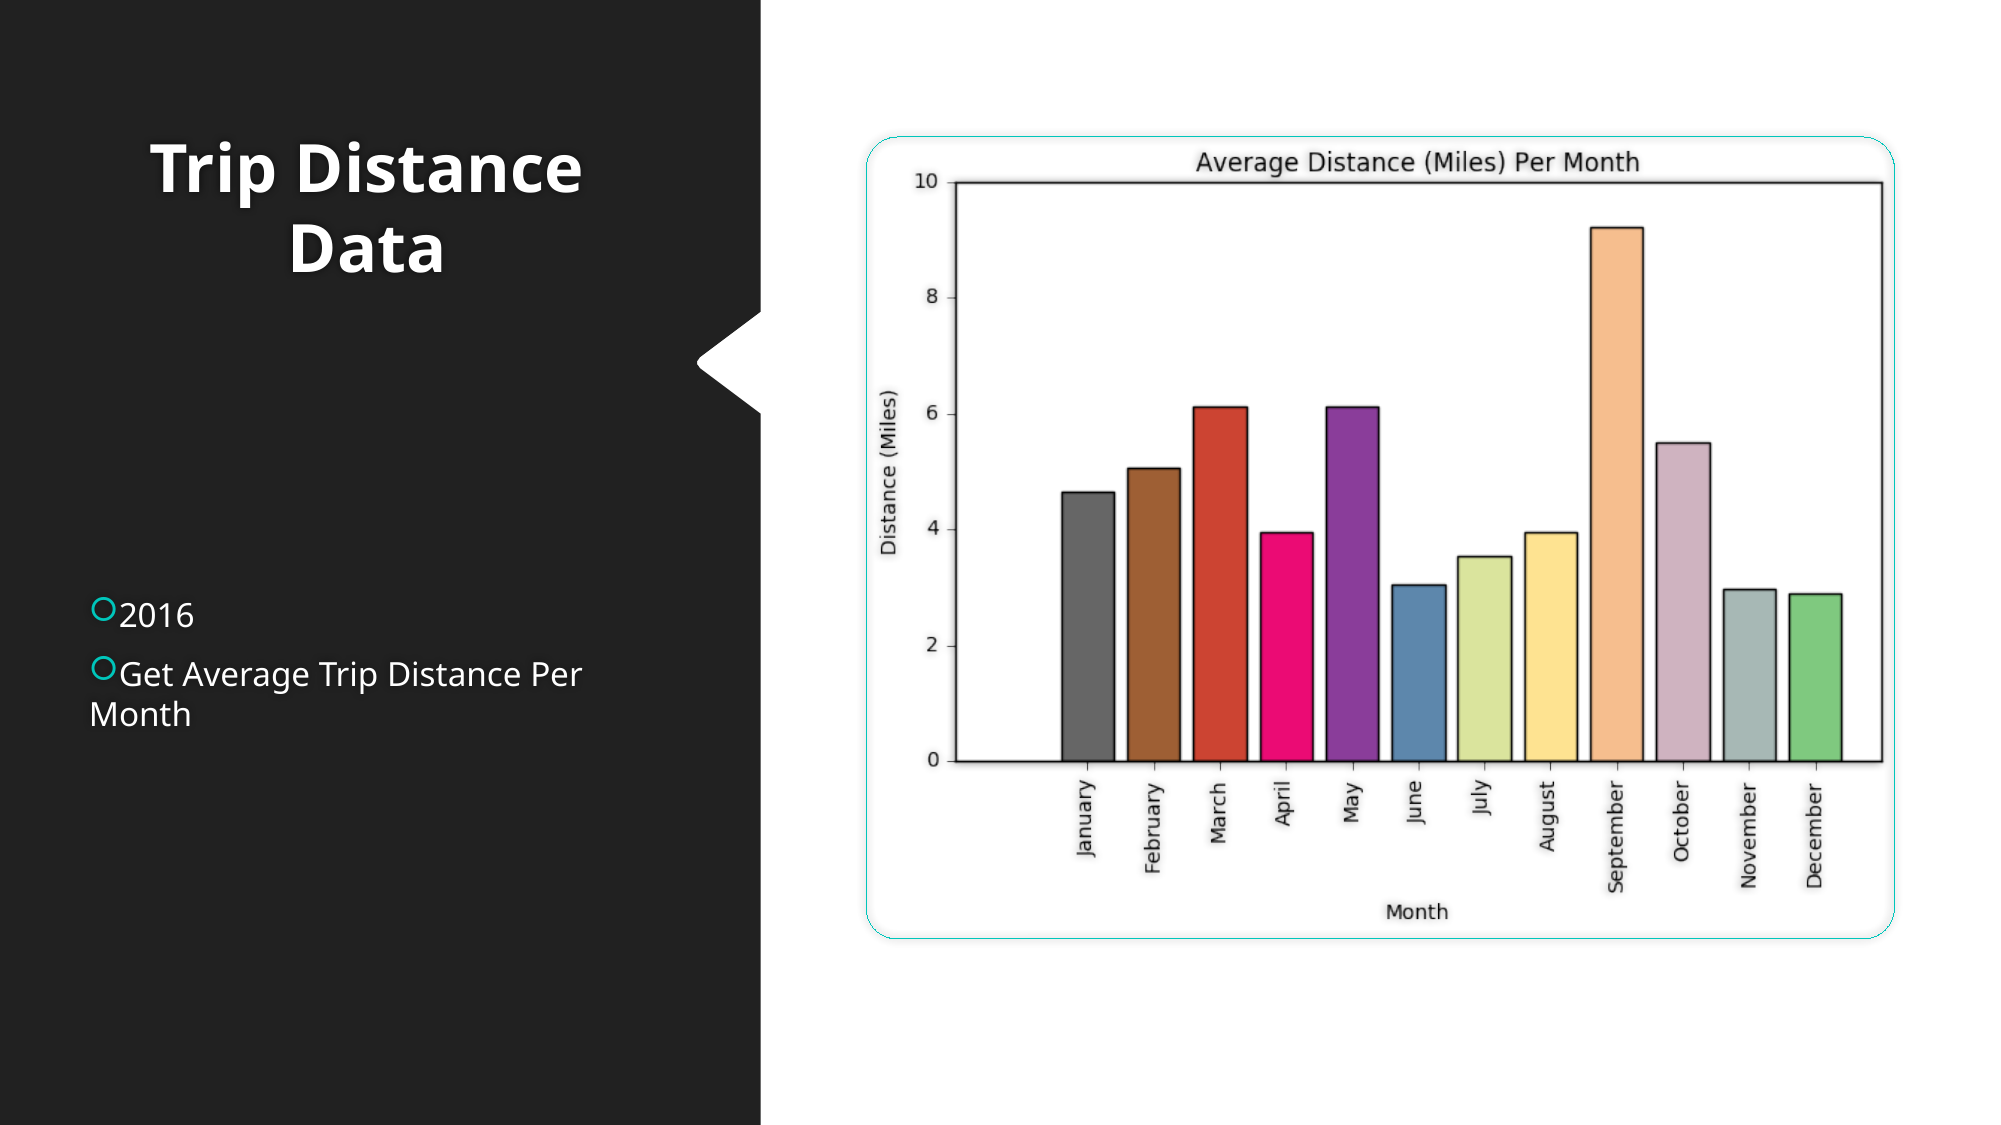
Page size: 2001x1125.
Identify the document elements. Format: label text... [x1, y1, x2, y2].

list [865, 136, 1895, 940]
list 2016 Get Average Trip Distance Per Month [74, 335, 661, 992]
text_box [698, 0, 2000, 1125]
title Trip Distance Data [74, 75, 661, 294]
text_box [0, 0, 762, 1125]
